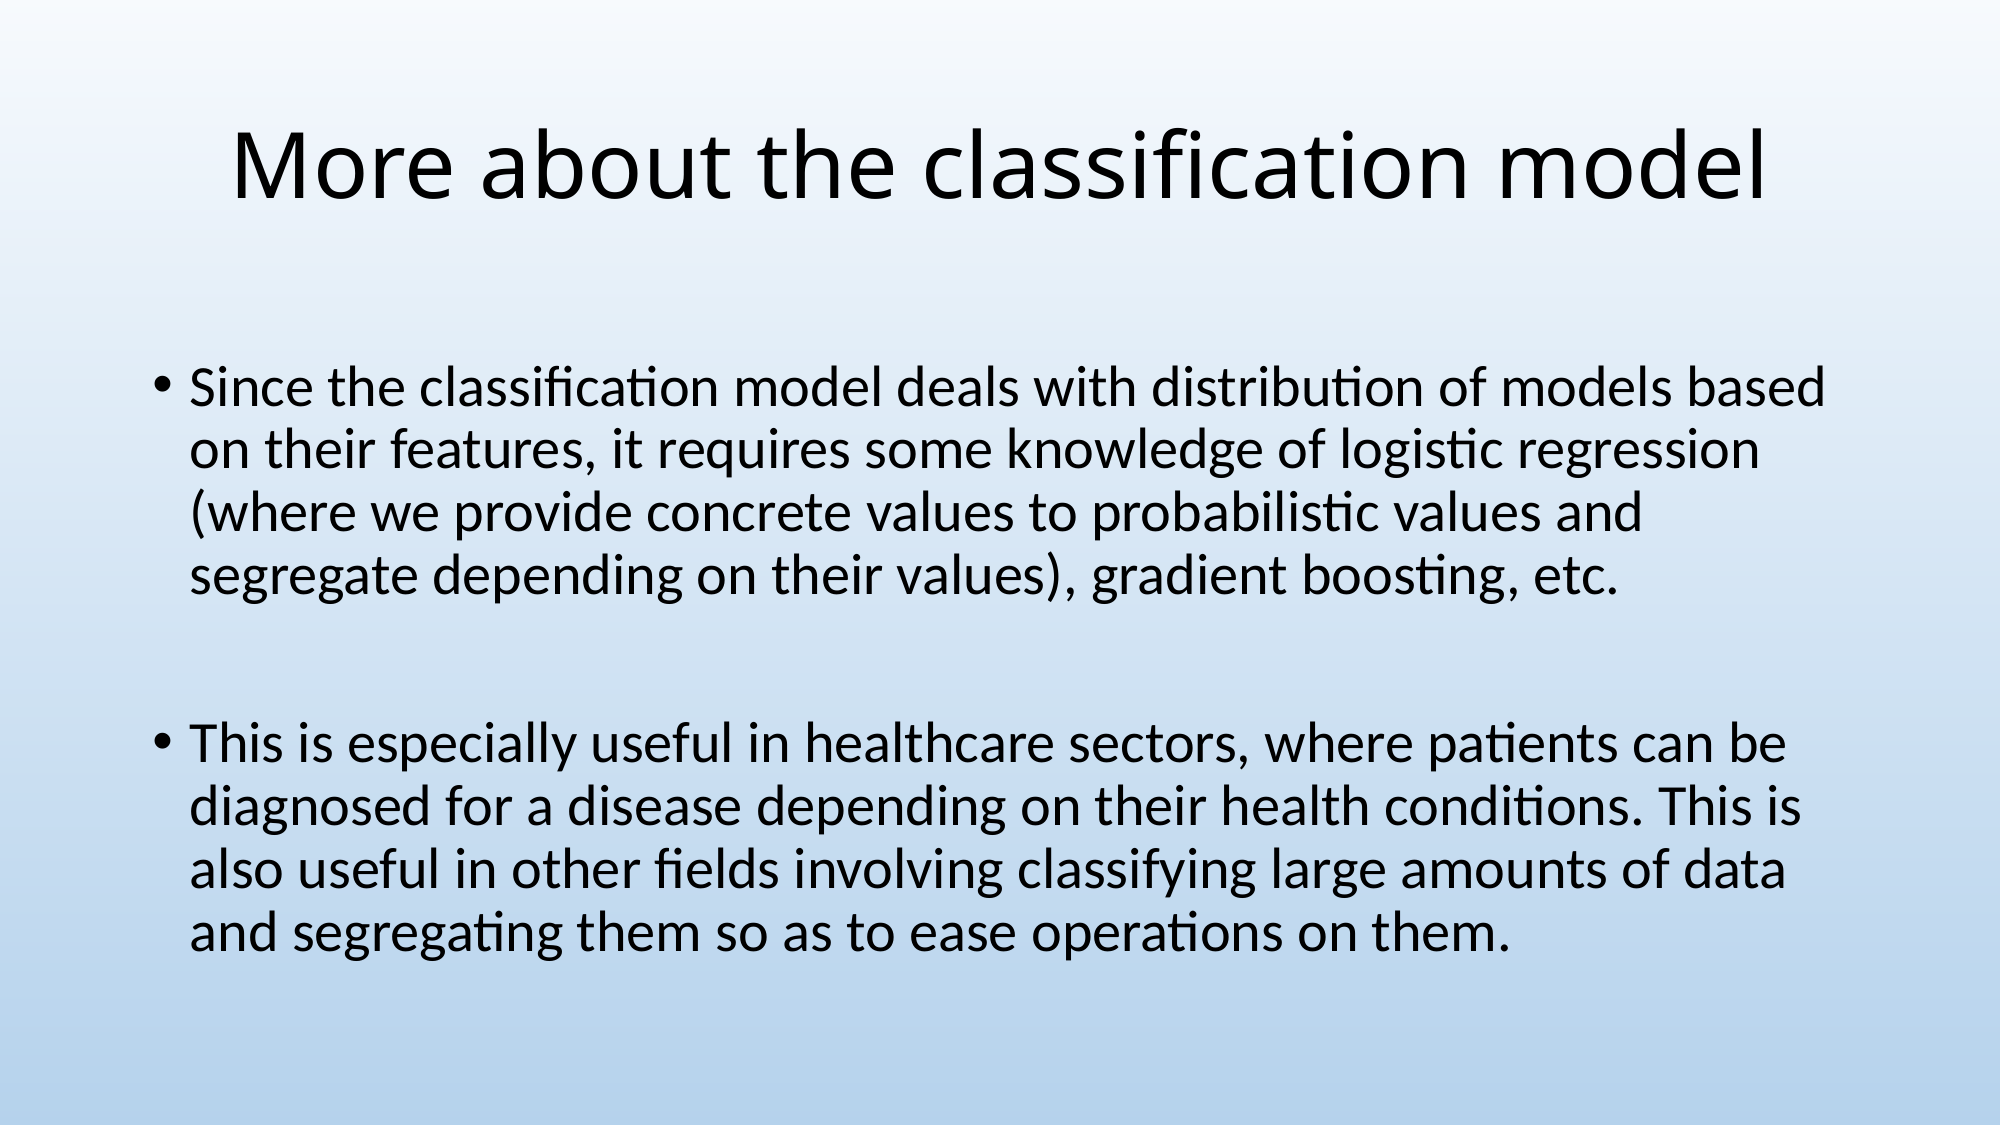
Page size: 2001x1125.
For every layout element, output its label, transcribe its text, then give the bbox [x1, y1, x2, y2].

title More about the classification model [137, 59, 1863, 257]
list Since the classification model deals with distribution of models based on their features, it requires some knowledge of logistic regression (where we provide concrete values to probabilistic values and segregate depending on their values), gradient boosting, etc. This is especially useful in healthcare sectors, where patients can be diagnosed for a disease depending on their health conditions. This is also useful in other fields involving classifying large amounts of data and segregating them so as to ease operations on them. [137, 257, 1863, 972]
